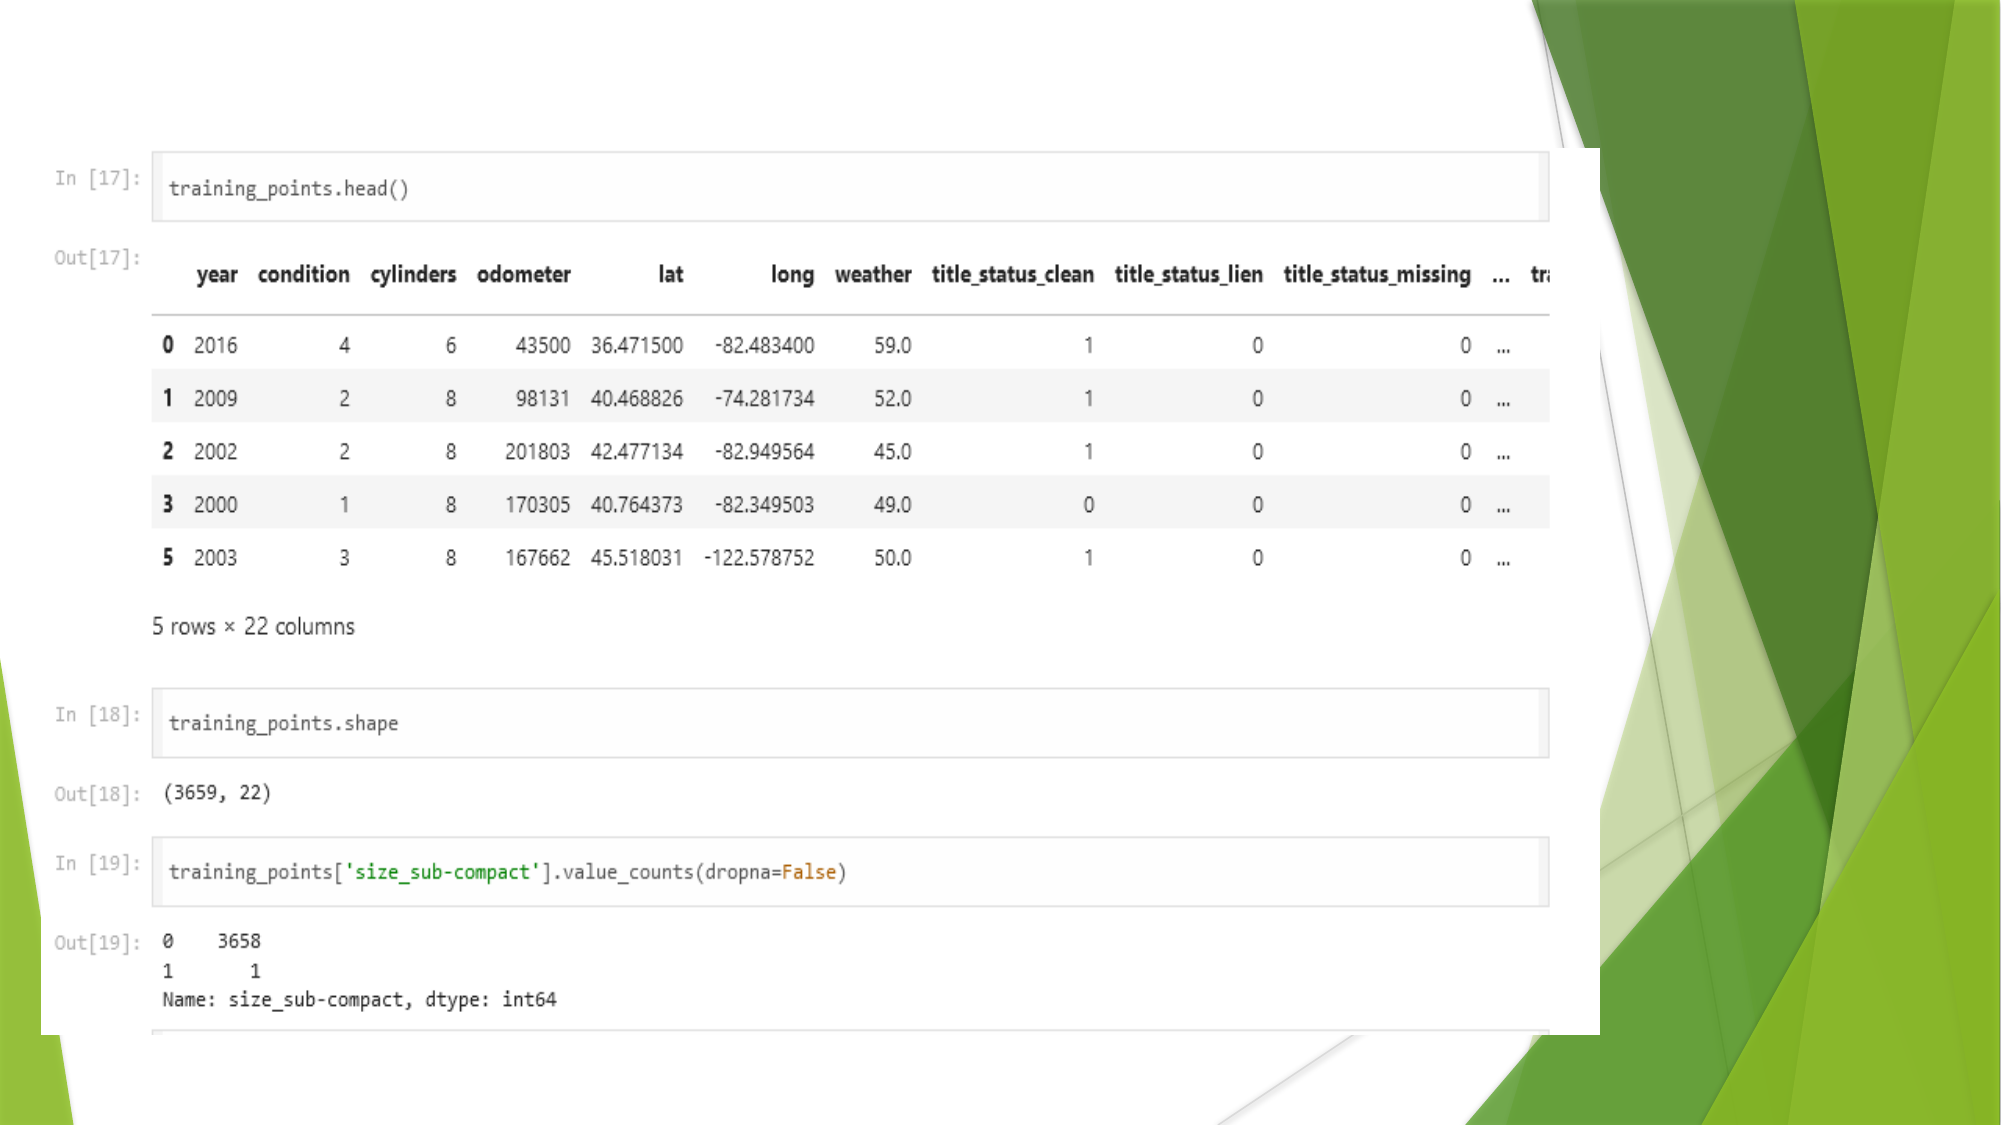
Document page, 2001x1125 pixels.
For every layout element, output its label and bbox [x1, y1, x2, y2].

picture [41, 148, 1600, 1035]
